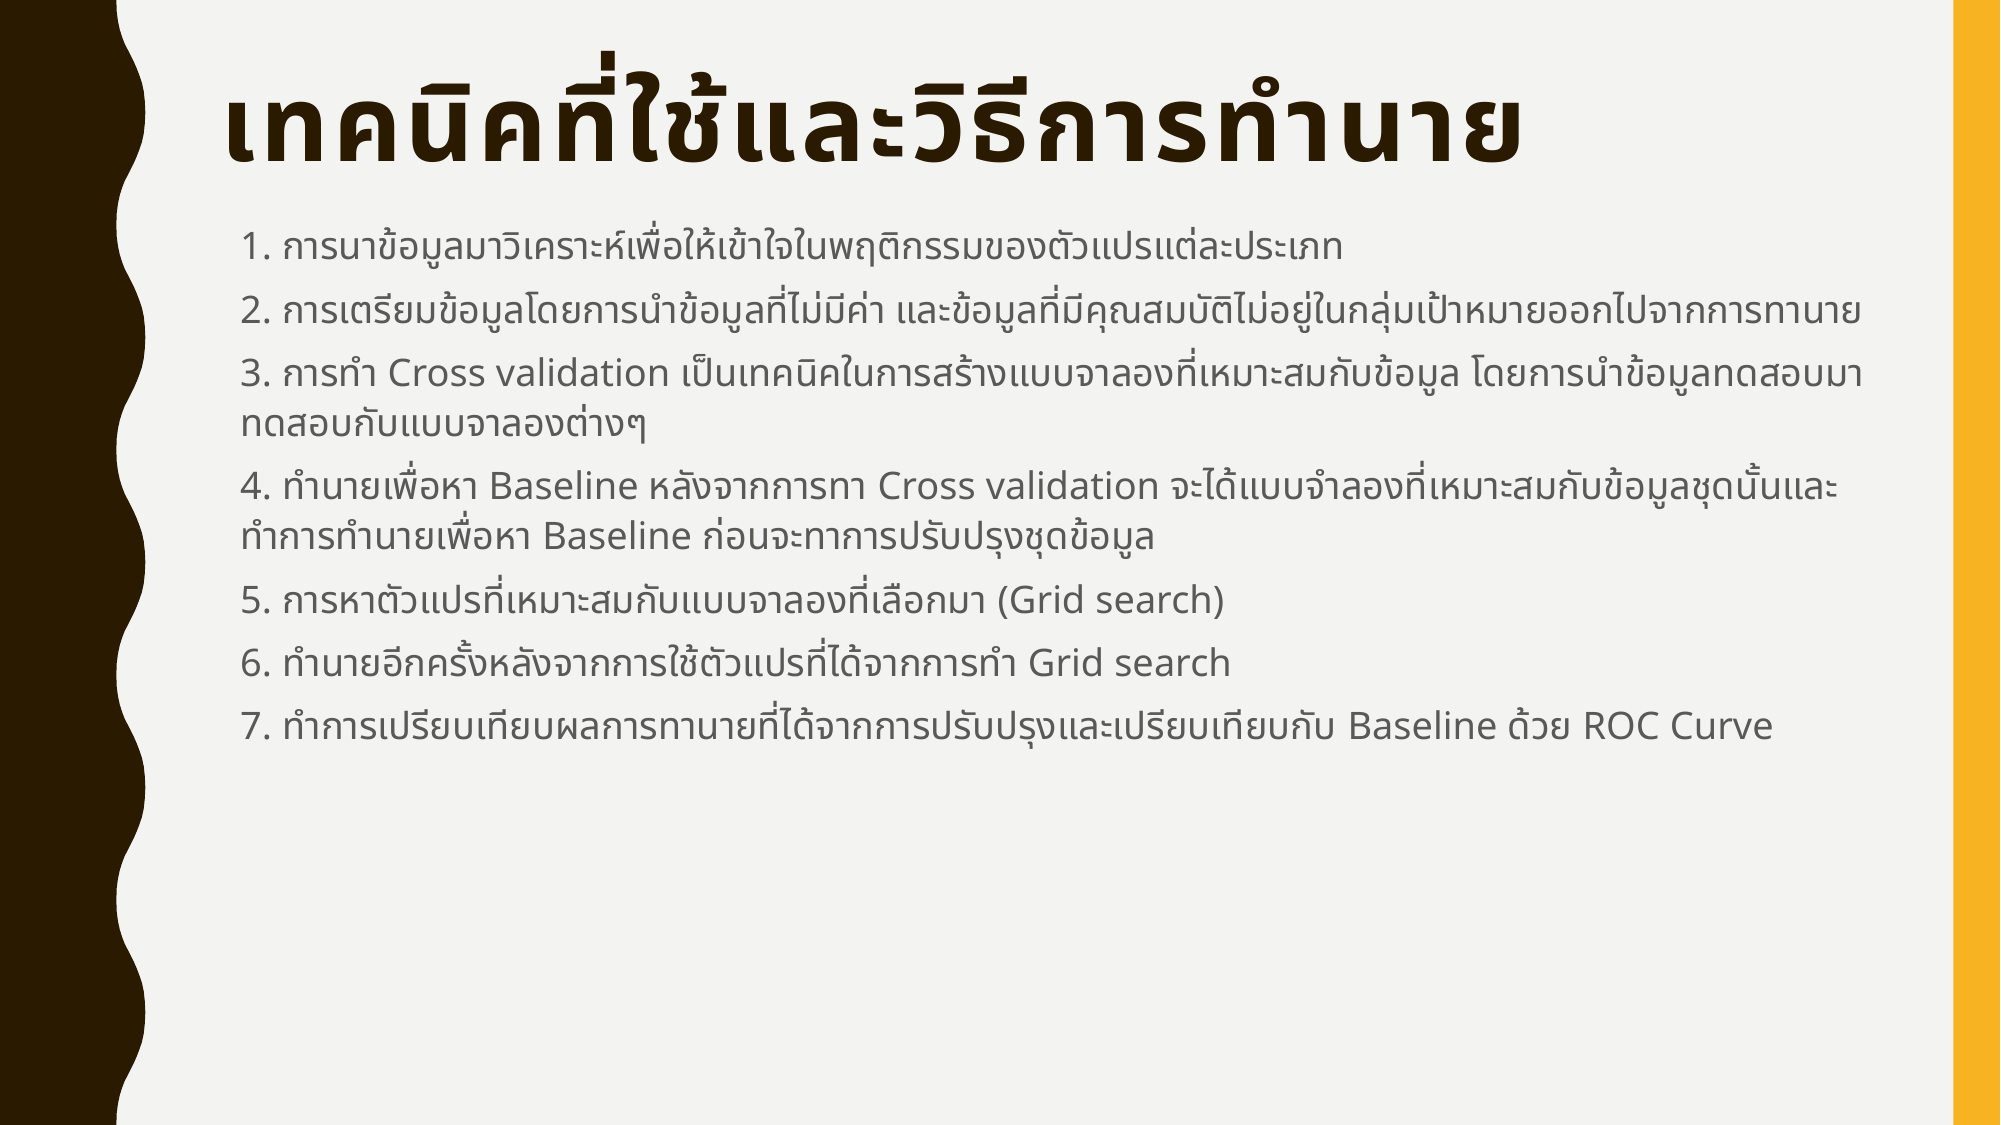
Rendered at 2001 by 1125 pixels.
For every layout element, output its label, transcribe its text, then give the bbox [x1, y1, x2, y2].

list 1. การนาข้อมูลมาวิเคราะห์เพื่อให้เข้าใจในพฤติกรรมของตัวแปรแต่ละประเภท 2. การเตรียมข้อมูลโดยการนำข้อมูลที่ไม่มีค่า และข้อมูลที่มีคุณสมบัติไม่อยู่ในกลุ่มเป้าหมายออกไปจากการทานาย 3. การทำ Cross validation เป็นเทคนิคในการสร้างแบบจาลองที่เหมาะสมกับข้อมูล โดยการนำข้อมูลทดสอบมาทดสอบกับแบบจาลองต่างๆ 4. ทำนายเพื่อหา Baseline หลังจากการทา Cross validation จะได้แบบจำลองที่เหมาะสมกับข้อมูลชุดนั้นและทำการทำนายเพื่อหา Baseline ก่อนจะทาการปรับปรุงชุดข้อมูล 5. การหาตัวแปรที่เหมาะสมกับแบบจาลองที่เลือกมา (Grid search) 6. ทำนายอีกครั้งหลังจากการใช้ตัวแปรที่ได้จากการทำ Grid search 7. ทำการเปรียบเทียบผลการทานายที่ได้จากการปรับปรุงและเปรียบเทียบกับ Baseline ด้วย ROC Curve [225, 209, 1895, 800]
title เทคนิคที่ใช้และวิธีการทำนาย [205, 62, 1875, 308]
